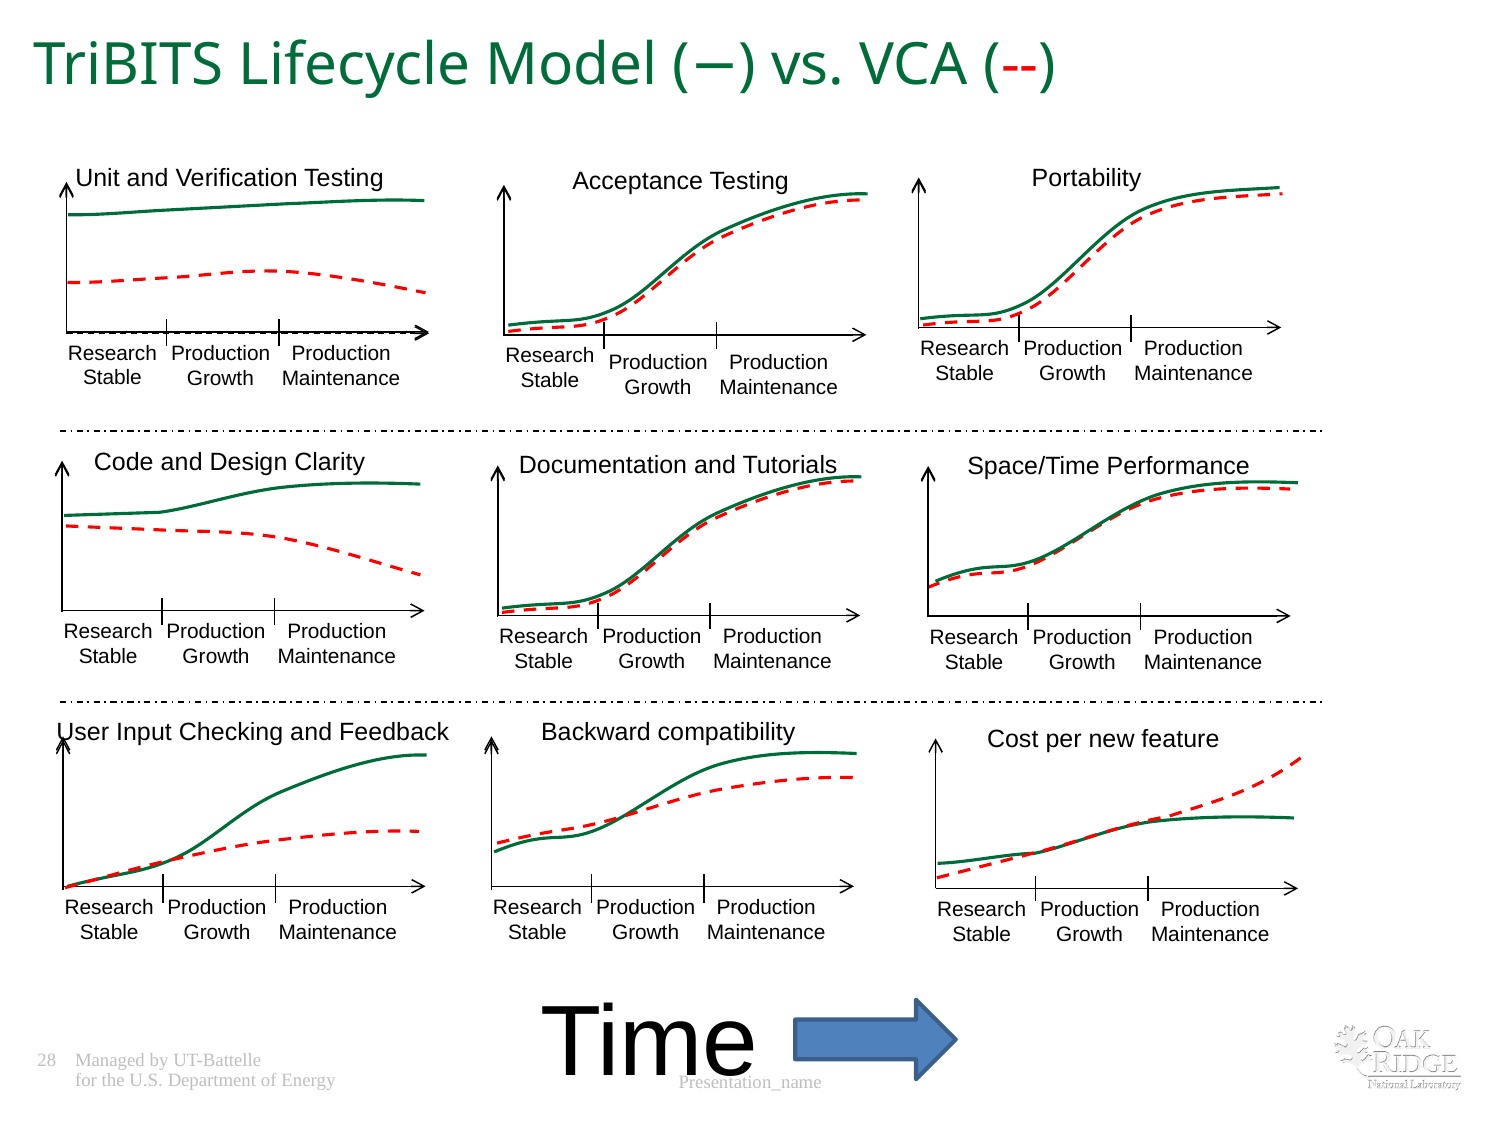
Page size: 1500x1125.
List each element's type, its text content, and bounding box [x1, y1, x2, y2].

text_box Production Growth [587, 624, 698, 701]
title TriBITS Lifecycle Model (−) vs. VCA (--) [18, 29, 1369, 105]
text_box [940, 752, 1308, 880]
text_box Production Growth [581, 895, 692, 968]
text_box Research Stable [48, 610, 151, 676]
text_box Production Growth [1017, 625, 1128, 701]
picture [1325, 1019, 1472, 1095]
text_box [934, 479, 1299, 584]
text_box Production Maintenance [1136, 896, 1285, 979]
text_box Production Maintenance [1119, 335, 1268, 418]
text_box Research Stable [478, 886, 581, 951]
text_box Production Growth [156, 342, 267, 422]
text_box Production Growth [1025, 896, 1136, 979]
text_box [510, 197, 868, 334]
text_box [624, 750, 857, 814]
text_box [504, 474, 862, 611]
text_box Space/Time Performance [952, 441, 1266, 487]
text_box Research Stable [905, 327, 1008, 393]
text_box Portability [1016, 154, 1157, 199]
text_box Research Stable [922, 888, 1025, 954]
text_box [924, 191, 1283, 326]
text_box Backward compatibility [526, 711, 811, 754]
text_box Unit and Verification Testing [60, 154, 400, 199]
text_box [498, 822, 618, 853]
text_box [498, 775, 862, 846]
text_box Production Maintenance [698, 624, 847, 701]
text_box [1039, 850, 1053, 855]
text_box Production Growth [1008, 335, 1119, 418]
text_box Production Maintenance [263, 895, 412, 977]
text_box User Input Checking and Feedback [41, 708, 465, 754]
text_box Code and Design Clarity [79, 440, 381, 483]
text_box [73, 268, 426, 295]
text_box [793, 997, 958, 1082]
text_box [933, 562, 1038, 588]
text_box Acceptance Testing [557, 156, 805, 202]
text_box Research Stable [49, 886, 152, 951]
text_box Cost per new feature [972, 715, 1235, 760]
text_box [73, 197, 425, 217]
text_box [1060, 486, 1291, 552]
text_box [853, 479, 862, 485]
text_box Production Growth [151, 620, 262, 701]
text_box [940, 853, 1007, 866]
text_box [71, 828, 420, 885]
text_box Production Growth [152, 895, 263, 977]
text_box Research Stable [490, 334, 593, 400]
text_box [924, 185, 1280, 321]
text_box Research Stable [484, 615, 587, 681]
text_box Research Stable [914, 615, 1017, 681]
text_box [68, 523, 421, 577]
text_box Production Maintenance [262, 620, 411, 701]
text_box Documentation and Tutorials [504, 441, 853, 486]
text_box Production Maintenance [1128, 625, 1278, 701]
text_box [1067, 814, 1295, 847]
text_box Research Stable [53, 331, 156, 397]
text_box [510, 191, 868, 328]
text_box [79, 754, 427, 882]
text_box Production Growth [593, 344, 704, 430]
text_box Production Maintenance [704, 344, 853, 430]
text_box Production Maintenance [692, 895, 841, 968]
text_box [68, 480, 421, 518]
text_box Time [423, 968, 876, 1103]
text_box Production Maintenance [267, 342, 416, 422]
text_box [505, 486, 849, 614]
